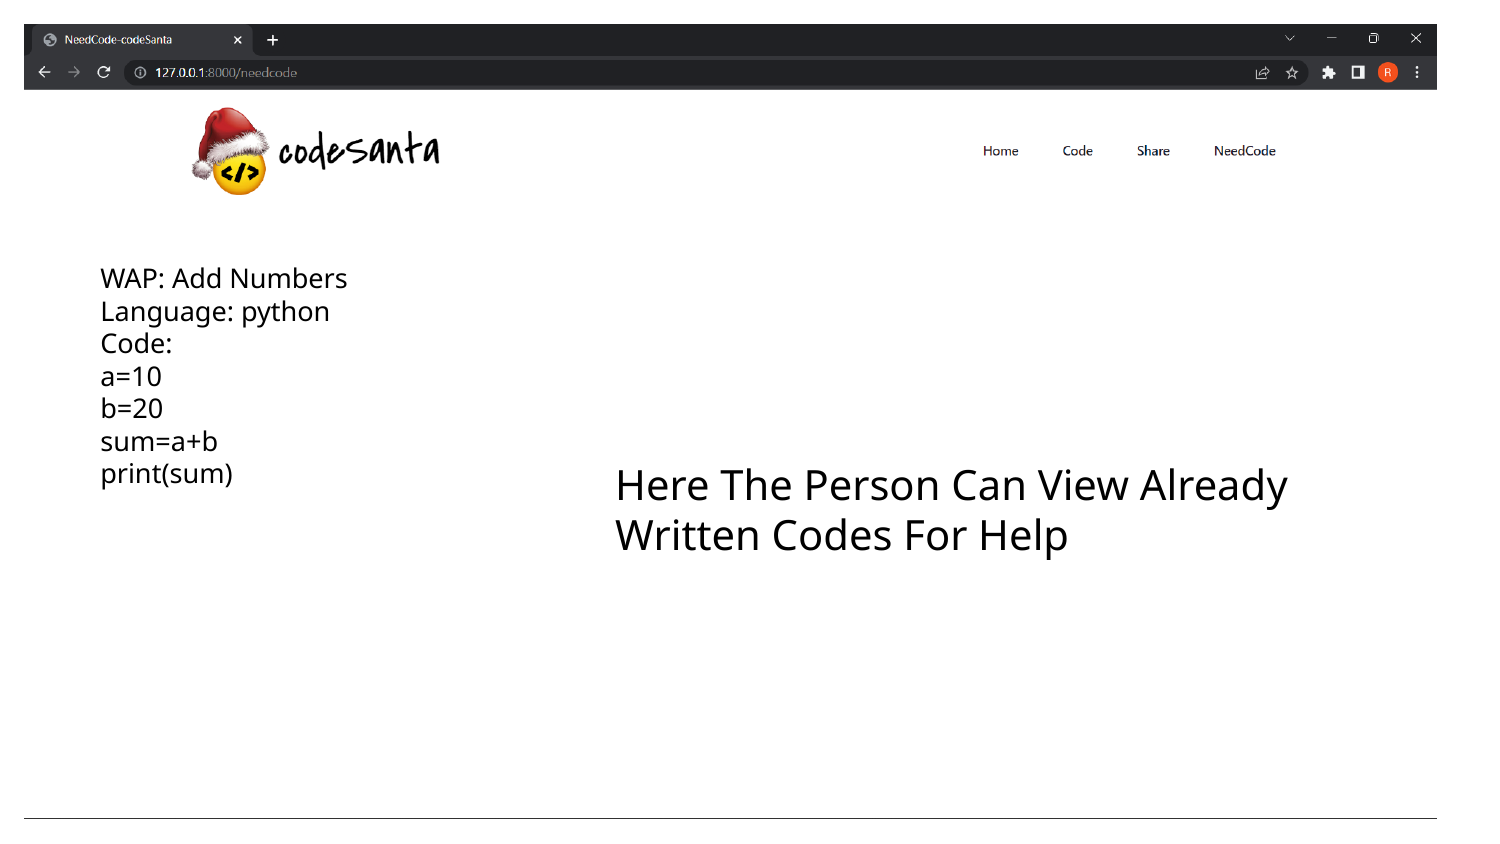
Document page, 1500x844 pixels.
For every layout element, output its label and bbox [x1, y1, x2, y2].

picture [24, 24, 1437, 819]
